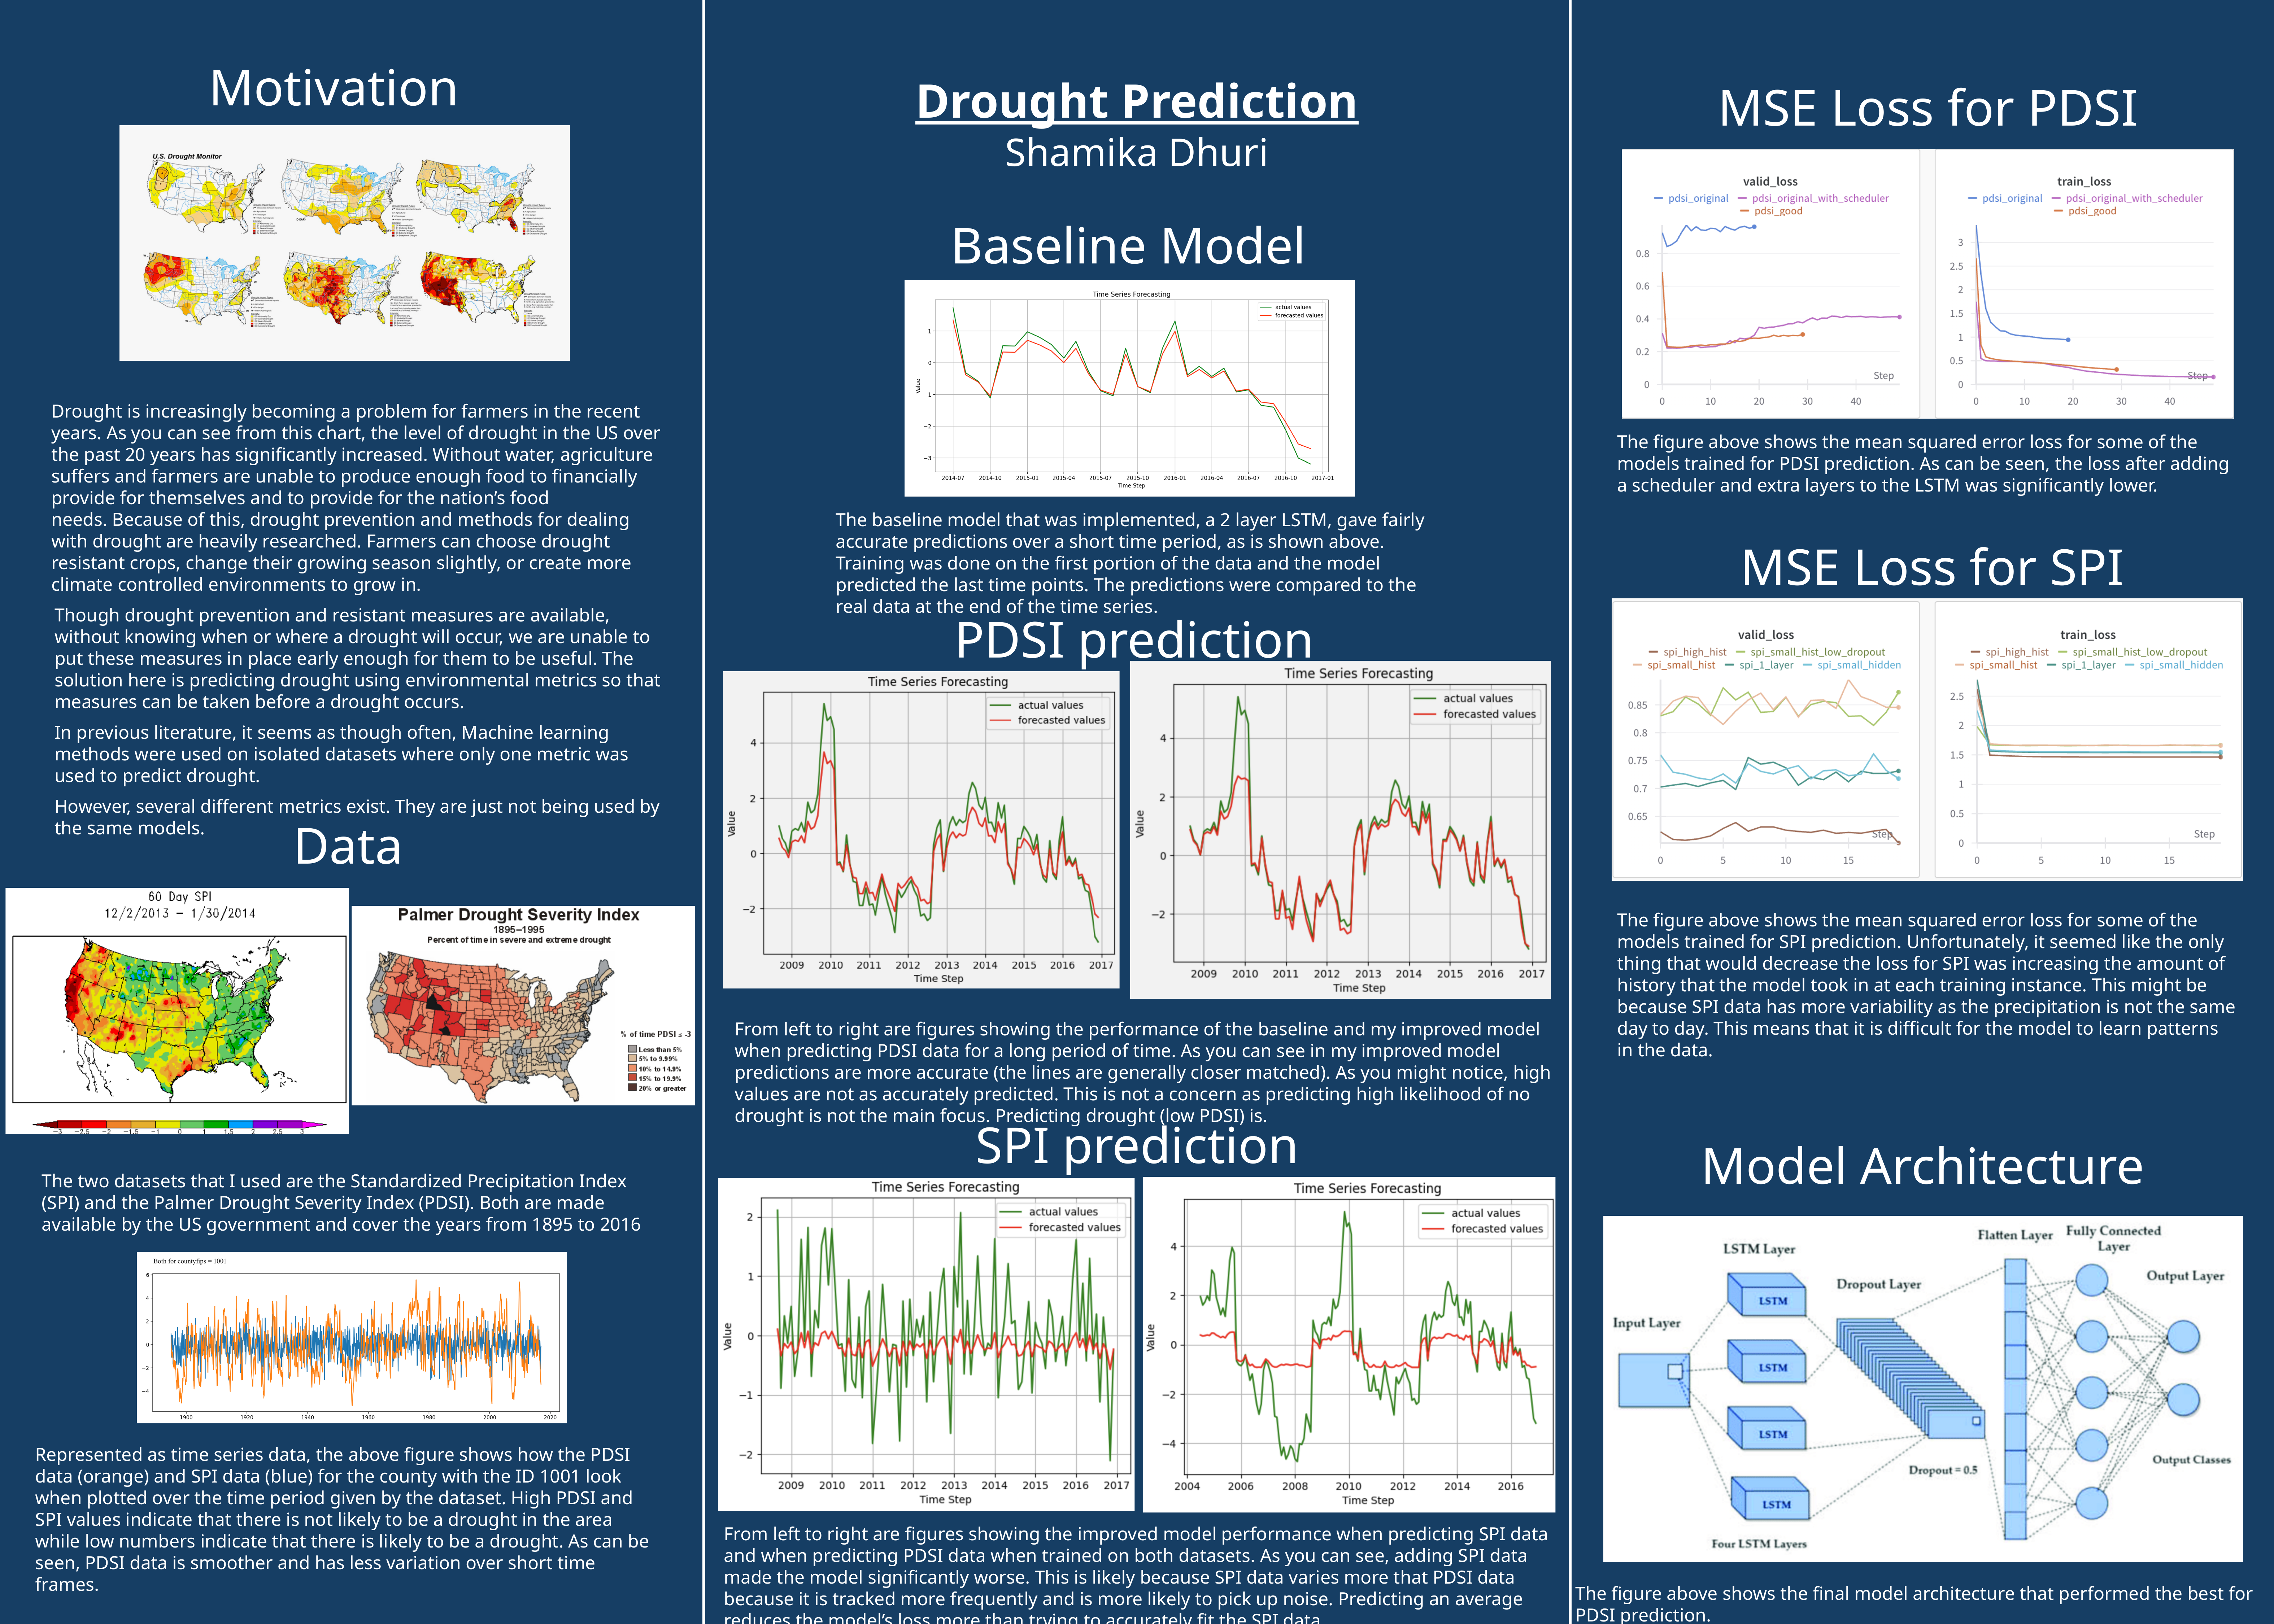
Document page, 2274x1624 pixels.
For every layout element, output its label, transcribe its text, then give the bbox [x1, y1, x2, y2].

text_box From left to right are figures showing the performance of the baseline and my improved model when predicting PDSI data for a long period of time. As you can see in my improved model predictions are more accurate (the lines are generally closer matched). As you might notice, high values are not as accurately predicted. This is not a concern as predicting high likelihood of no drought is not the main focus. Predicting drought (low PDSI) is. [729, 1014, 1558, 1128]
picture [136, 1252, 567, 1423]
picture [1143, 1177, 1556, 1513]
text_box The figure above shows the mean squared error loss for some of the models trained for PDSI prediction. As can be seen, the loss after adding a scheduler and extra layers to the LSTM was significantly lower. [1612, 428, 2243, 498]
picture [351, 905, 695, 1106]
text_box The figure above shows the final model architecture that performed the best for PDSI prediction. [1571, 1579, 2274, 1624]
text_box Motivation [101, 35, 567, 119]
text_box Data [116, 841, 581, 878]
text_box From left to right are figures showing the improved model performance when predicting SPI data and when predicting PDSI data when trained on both datasets. As you can see, adding SPI data made the model significantly worse. This is likely because SPI data varies more that PDSI data because it is tracked more frequently and is more likely to pick up noise. Predicting an average reduces the model’s loss more than trying to accurately fit the SPI data. [718, 1519, 1565, 1624]
picture [723, 671, 1120, 989]
text_box Though drought prevention and resistant measures are available, without knowing when or where a drought will occur, we are unable to put these measures in place early enough for them to be useful. The solution here is predicting drought using environmental metrics so that measures can be taken before a drought occurs. In previous literature, it seems as though often, Machine learning methods were used on isolated datasets where only one metric was used to predict drought. However, several different metrics exist. They are just not being used by the same models. [49, 601, 675, 841]
picture [1622, 148, 2235, 419]
text_box The two datasets that I used are the Standardized Precipitation Index (SPI) and the Palmer Drought Severity Index (PDSI). Both are made available by the US government and cover the years from 1895 to 2016 [36, 1166, 662, 1259]
text_box Baseline Model [896, 193, 1361, 277]
title Drought Prediction [905, 47, 1370, 131]
text_box MSE Loss for PDSI [1695, 55, 2161, 140]
picture [1130, 660, 1551, 999]
text_box Drought is increasingly becoming a problem for farmers in the recent years. As you can see from this chart, the level of drought in the US over the past 20 years has significantly increased. Without water, agriculture suffers and farmers are unable to produce enough food to financially provide for themselves and to provide for the nation’s food needs. Because of this, drought prevention and methods for dealing with drought are heavily researched. Farmers can choose drought resistant crops, change their growing season slightly, or create more climate controlled environments to grow in. [46, 375, 671, 641]
picture [1612, 598, 2243, 881]
picture [119, 125, 570, 361]
picture [904, 280, 1355, 497]
picture [1603, 1216, 2243, 1562]
text_box SPI prediction [905, 1128, 1370, 1177]
picture [718, 1178, 1135, 1511]
text_box The figure above shows the mean squared error loss for some of the models trained for SPI prediction. Unfortunately, it seemed like the only thing that would decrease the loss for SPI was increasing the amount of history that the model took in at each training instance. This might be because SPI data has more variability as the precipitation is not the same day to day. This means that it is difficult for the model to learn patterns in the data. [1612, 906, 2243, 1063]
text_box Model Architecture [1690, 1113, 2156, 1197]
text_box MSE Loss for SPI [1700, 524, 2165, 598]
text_box PDSI prediction [902, 619, 1367, 671]
subtitle Shamika Dhuri [999, 130, 1275, 193]
text_box The baseline model that was implemented, a 2 layer LSTM, gave fairly accurate predictions over a short time period, as is shown above. Training was done on the first portion of the data and the model predicted the last time points. The predictions were compared to the real data at the end of the time series. [830, 506, 1456, 619]
text_box Represented as time series data, the above figure shows how the PDSI data (orange) and SPI data (blue) for the county with the ID 1001 look when plotted over the time period given by the dataset. High PDSI and SPI values indicate that there is not likely to be a drought in the area while low numbers indicate that there is likely to be a drought. As can be seen, PDSI data is smoother and has less variation over short time frames. [30, 1440, 655, 1597]
picture [5, 887, 349, 1134]
